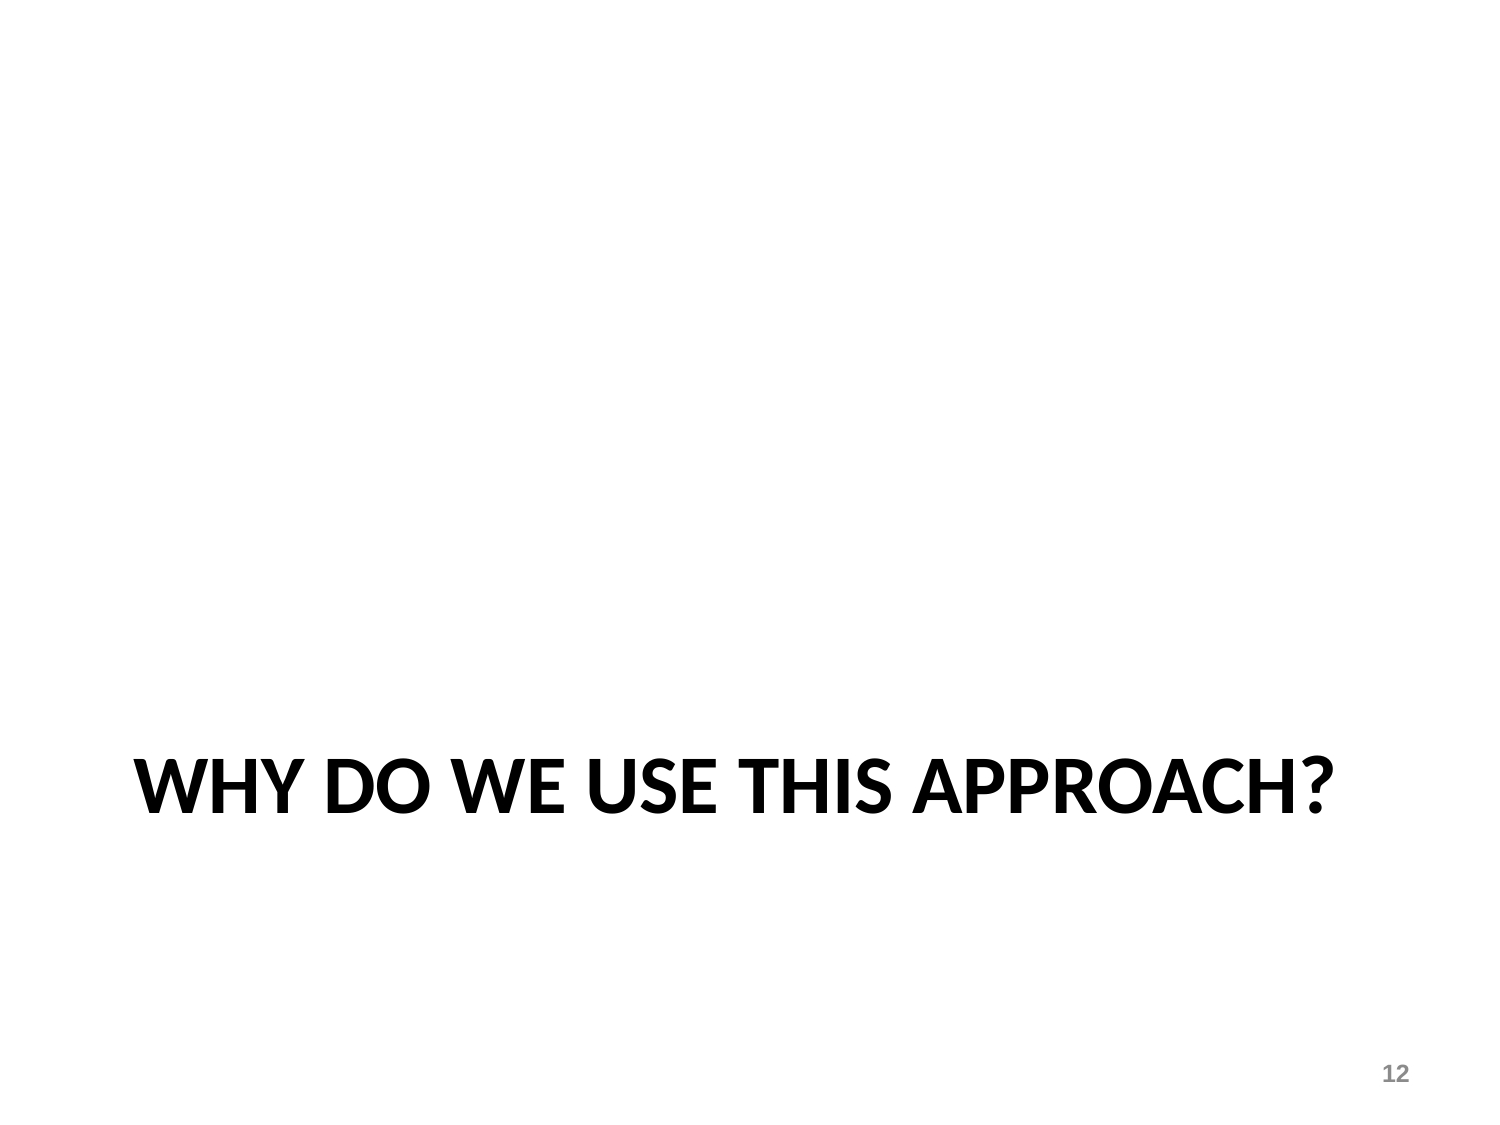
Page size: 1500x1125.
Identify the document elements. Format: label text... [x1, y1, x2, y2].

title WHY Do We USE this approach? [118, 722, 1394, 947]
slide_number 12 [1074, 1042, 1425, 1103]
